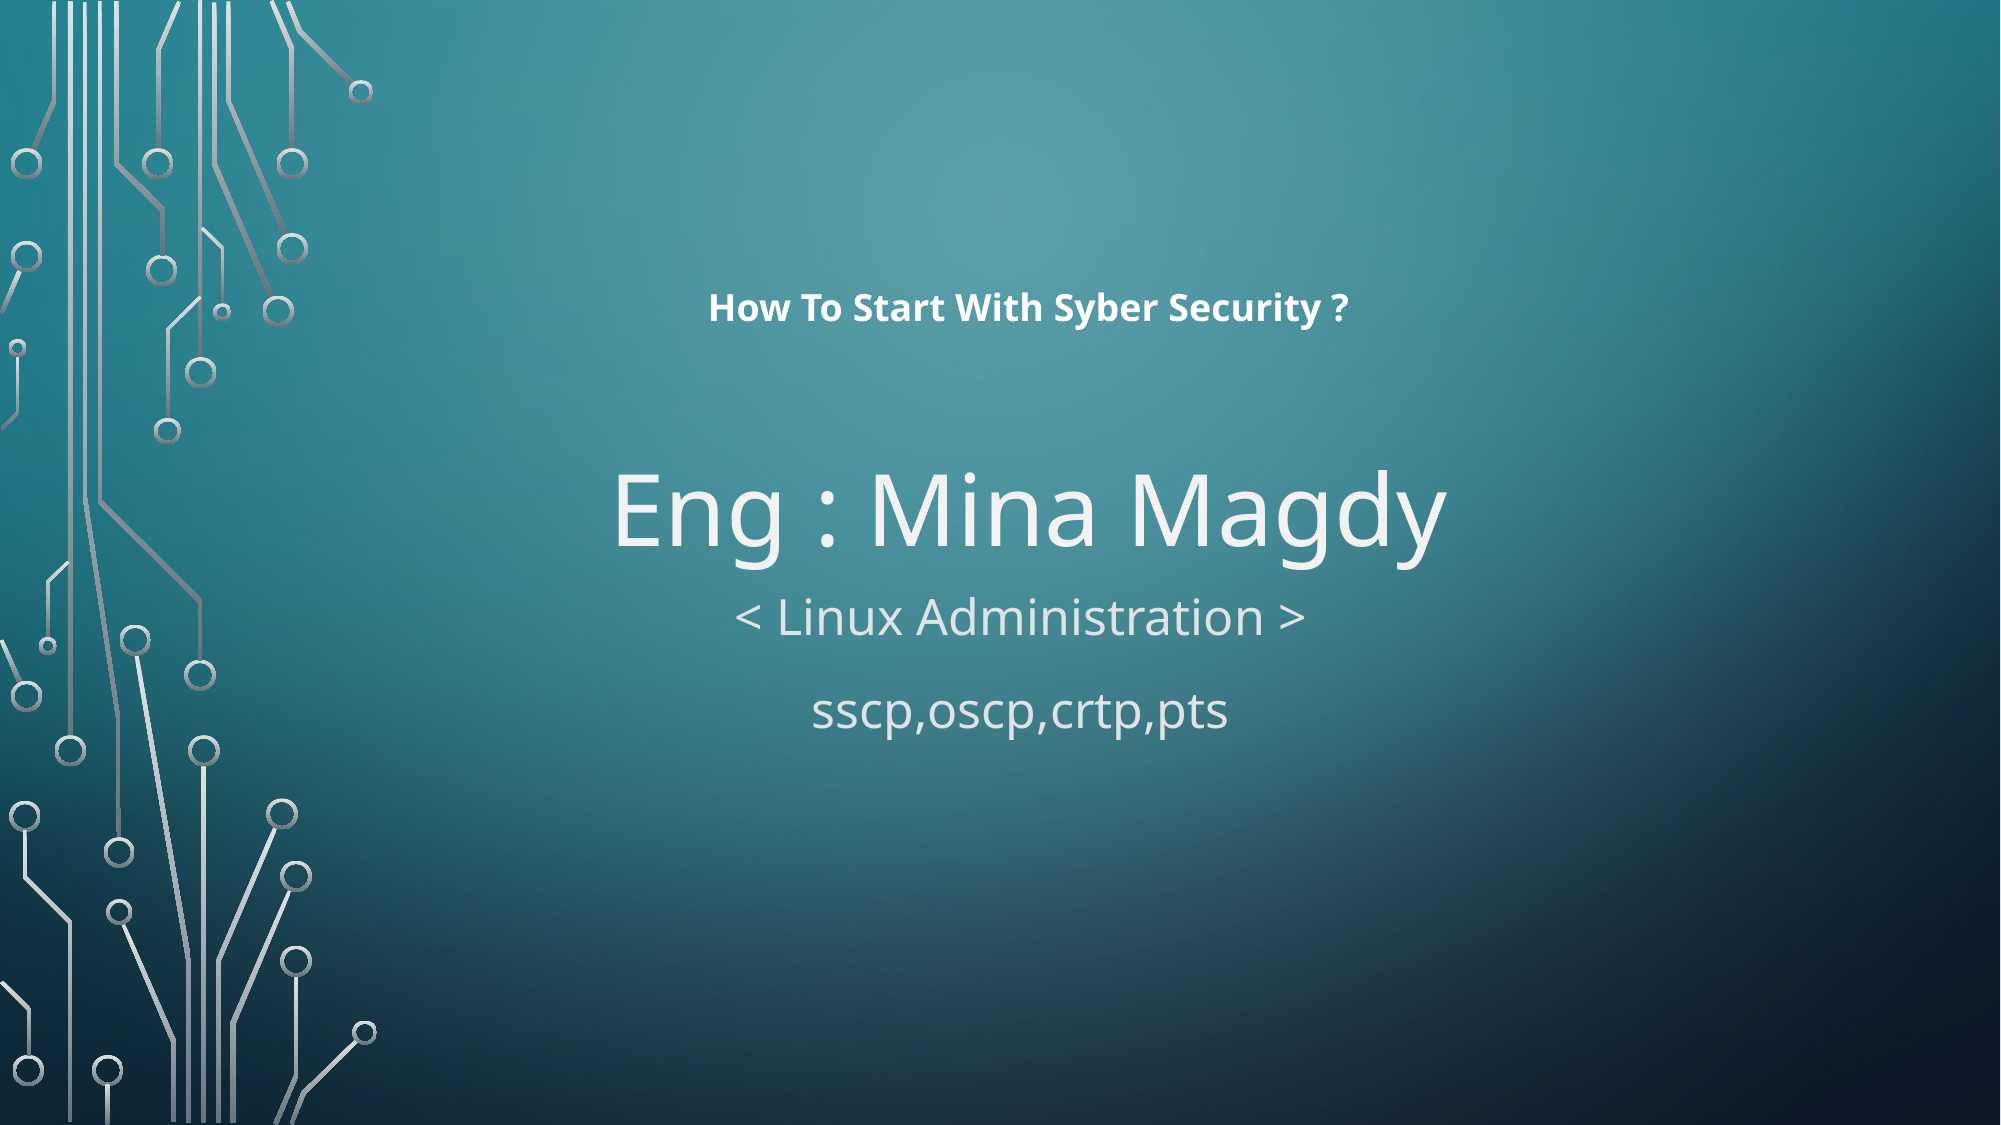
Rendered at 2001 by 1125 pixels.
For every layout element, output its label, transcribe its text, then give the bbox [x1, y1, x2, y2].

subtitle < Linux Administration > sscp,oscp,crtp,pts [299, 565, 1742, 838]
text_box How To Start With Syber Security ? [486, 277, 1571, 337]
title Eng : Mina Magdy [307, 184, 1750, 576]
